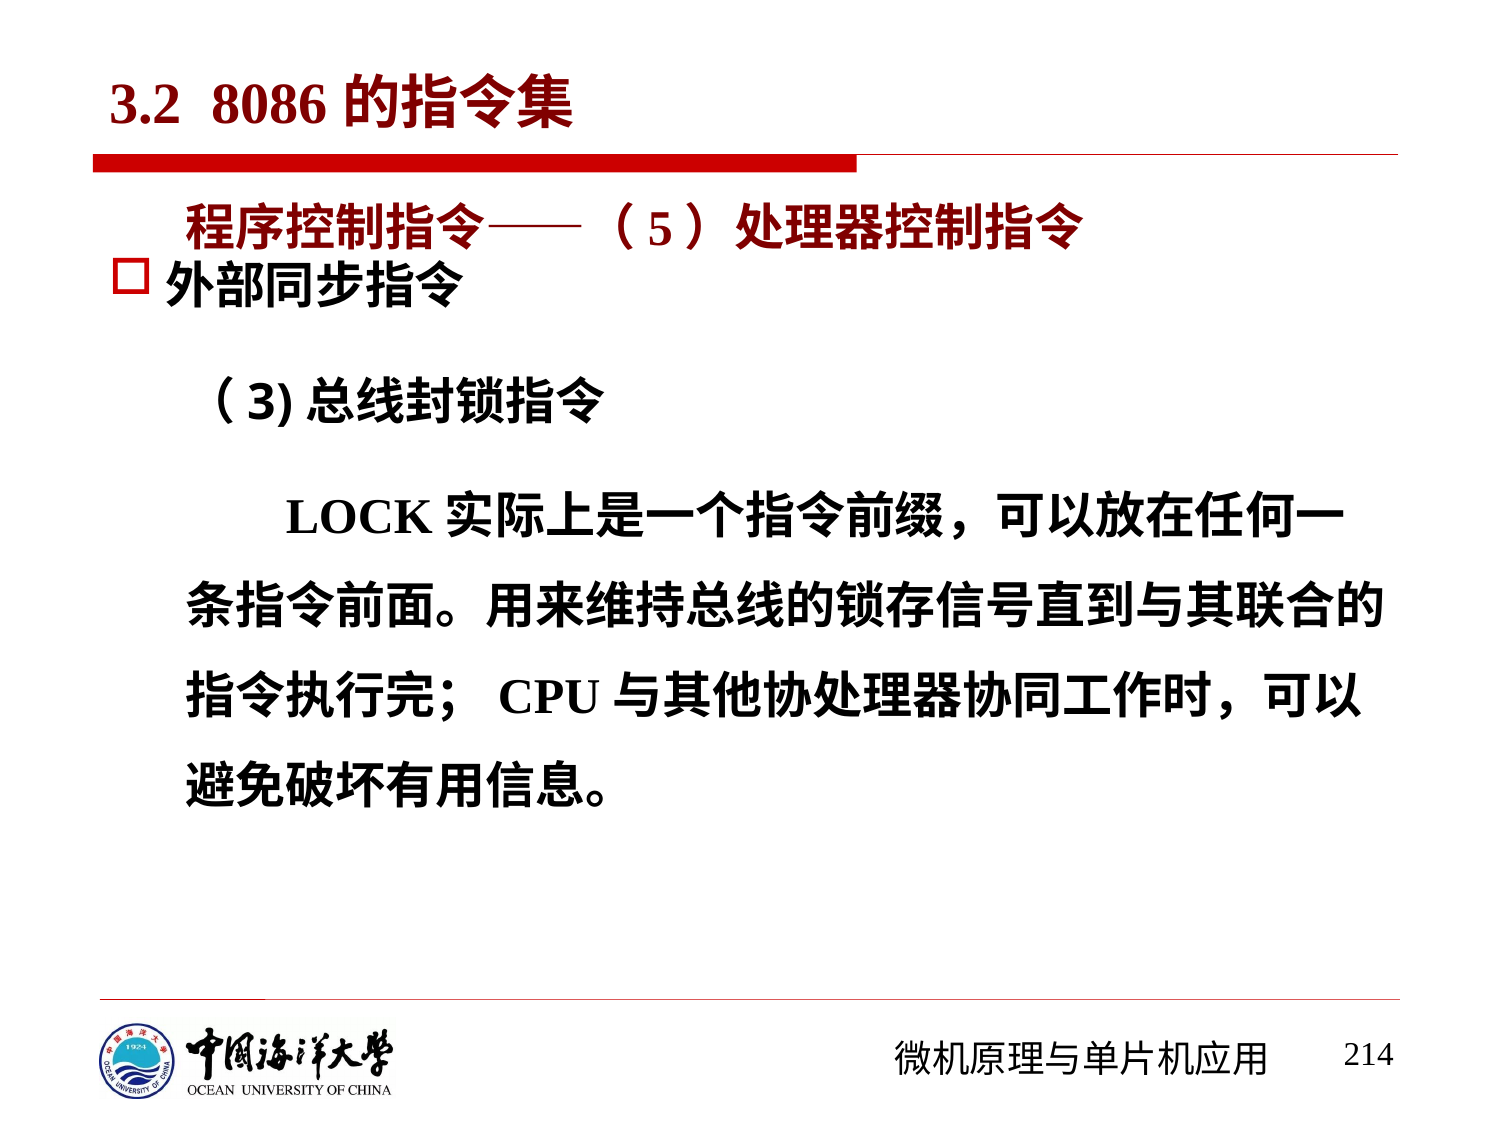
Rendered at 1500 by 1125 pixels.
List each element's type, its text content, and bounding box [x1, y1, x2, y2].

slide_number 214 [1328, 1024, 1448, 1103]
picture [99, 1017, 396, 1099]
list 程序控制指令——（5）处理器控制指令 外部同步指令 （3)总线封锁指令 LOCK实际上是一个指令前缀，可以放在任何一条指令前面。用来维持总线的锁存信号直到与其联合的指令执行完；CPU与其他协处理器协同工作时，可以避免破坏有用信息。 [93, 172, 1407, 1000]
title 3.2 8086的指令集 [94, 30, 1407, 143]
